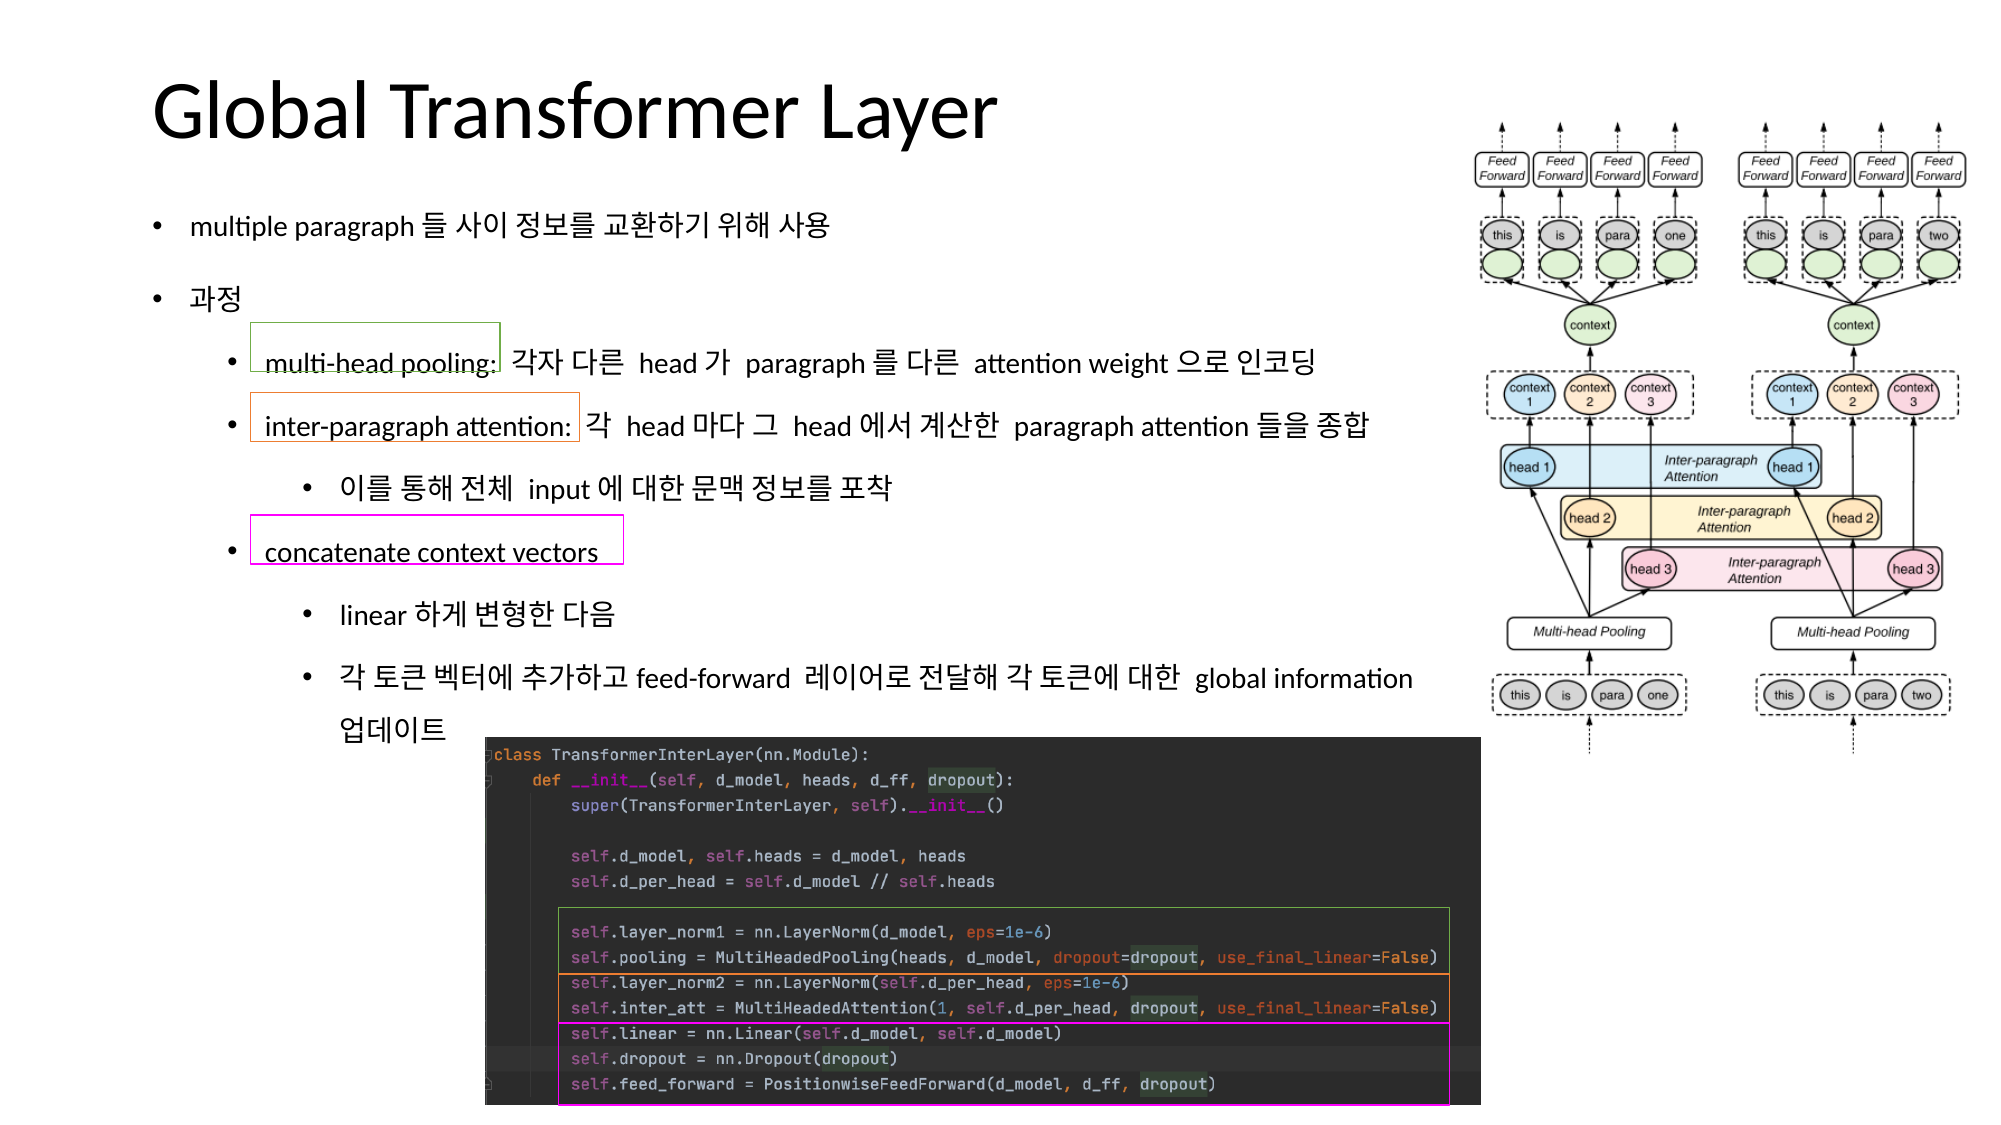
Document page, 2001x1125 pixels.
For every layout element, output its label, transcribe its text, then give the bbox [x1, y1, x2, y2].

text_box [250, 514, 624, 564]
text_box [250, 392, 580, 442]
list multiple paragraph들 사이 정보를 교환하기 위해 사용 과정 multi-head pooling: 각자 다른 head가 paragraph를 다른 attention weight으로 인코딩 inter-paragraph attention: 각 head마다 그 head에서 계산한 paragraph attention들을 종합 이를 통해 전체 input에 대한 문맥 정보를 포착 concatenate context vectors linear하게 변형한 다음 각 토큰 벡터에 추가하고feed-forward 레이어로 전달해 각 토큰에 대한 global information 업데이트 [137, 182, 1461, 897]
text_box [250, 322, 500, 372]
title Global Transformer Layer [137, 3, 1863, 182]
picture [484, 96, 1988, 1106]
